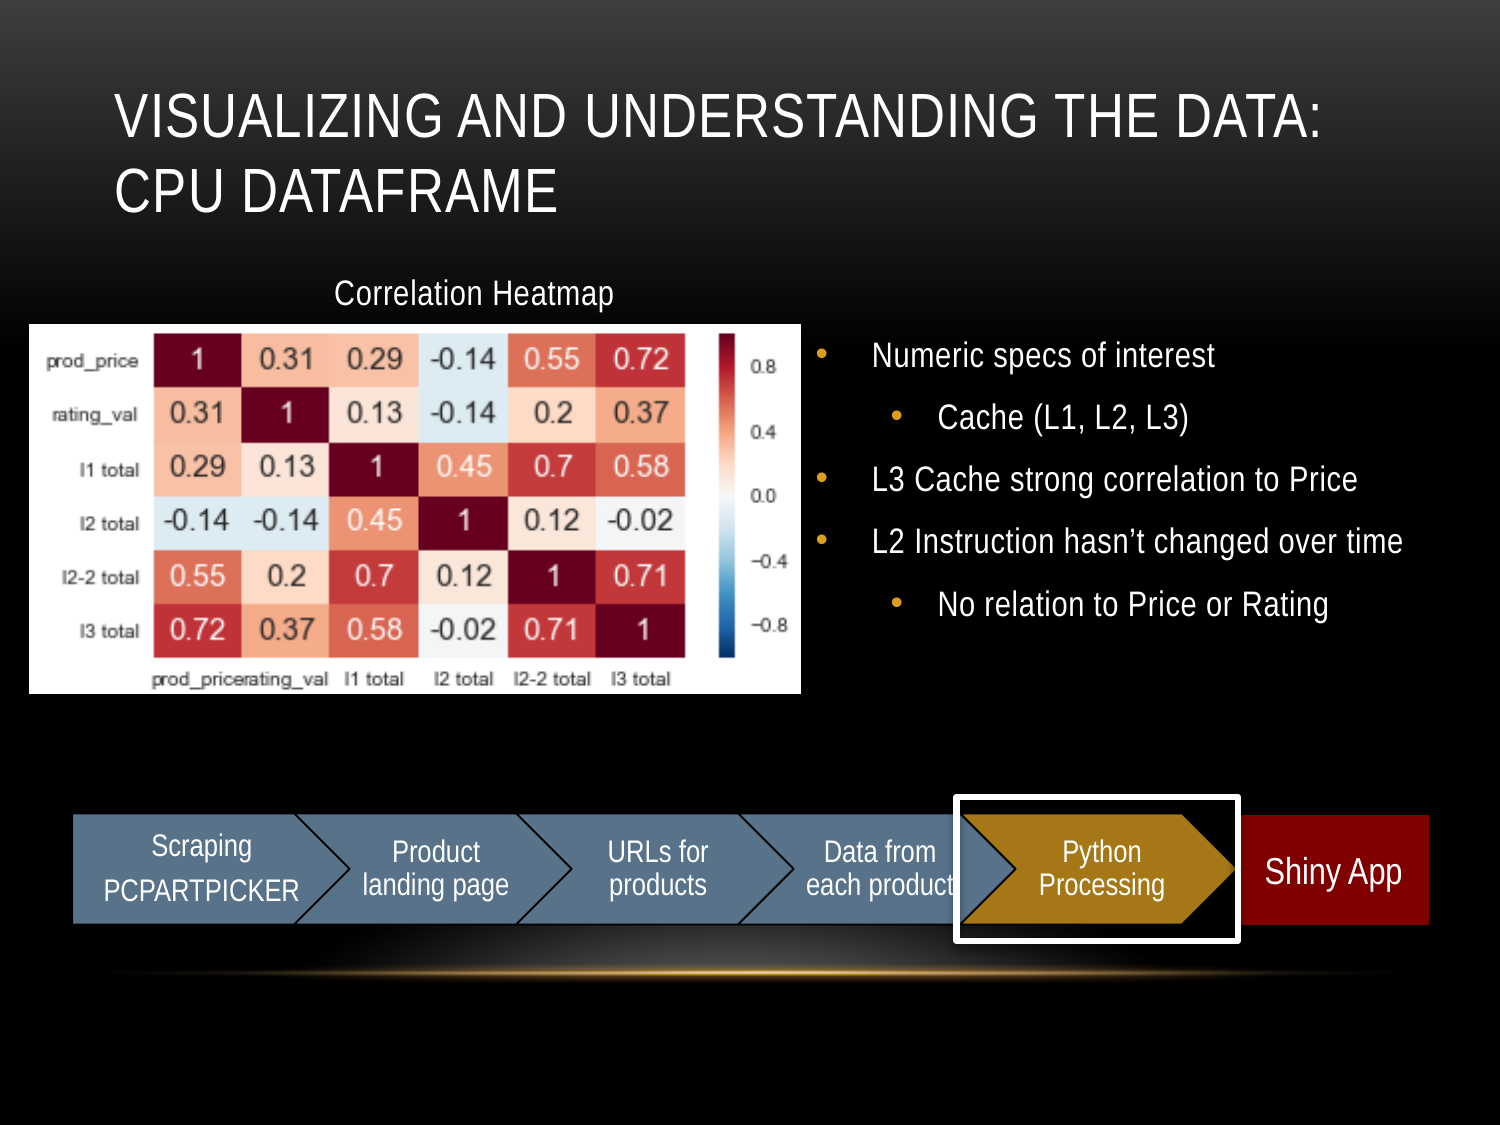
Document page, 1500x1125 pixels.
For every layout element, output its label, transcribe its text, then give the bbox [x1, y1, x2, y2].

text_box Numeric specs of interest Cache (L1, L2, L3) L3 Cache strong correlation to Price L2 Instruction hasn’t changed over time No relation to Price or Rating [801, 324, 1481, 705]
title Visualizing and Understanding the Data: CPU dataframe [99, 45, 1400, 233]
text_box Correlation Heatmap [195, 262, 754, 324]
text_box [71, 763, 1239, 975]
picture [0, 0, 1500, 1125]
text_box Shiny App [1244, 813, 1430, 926]
